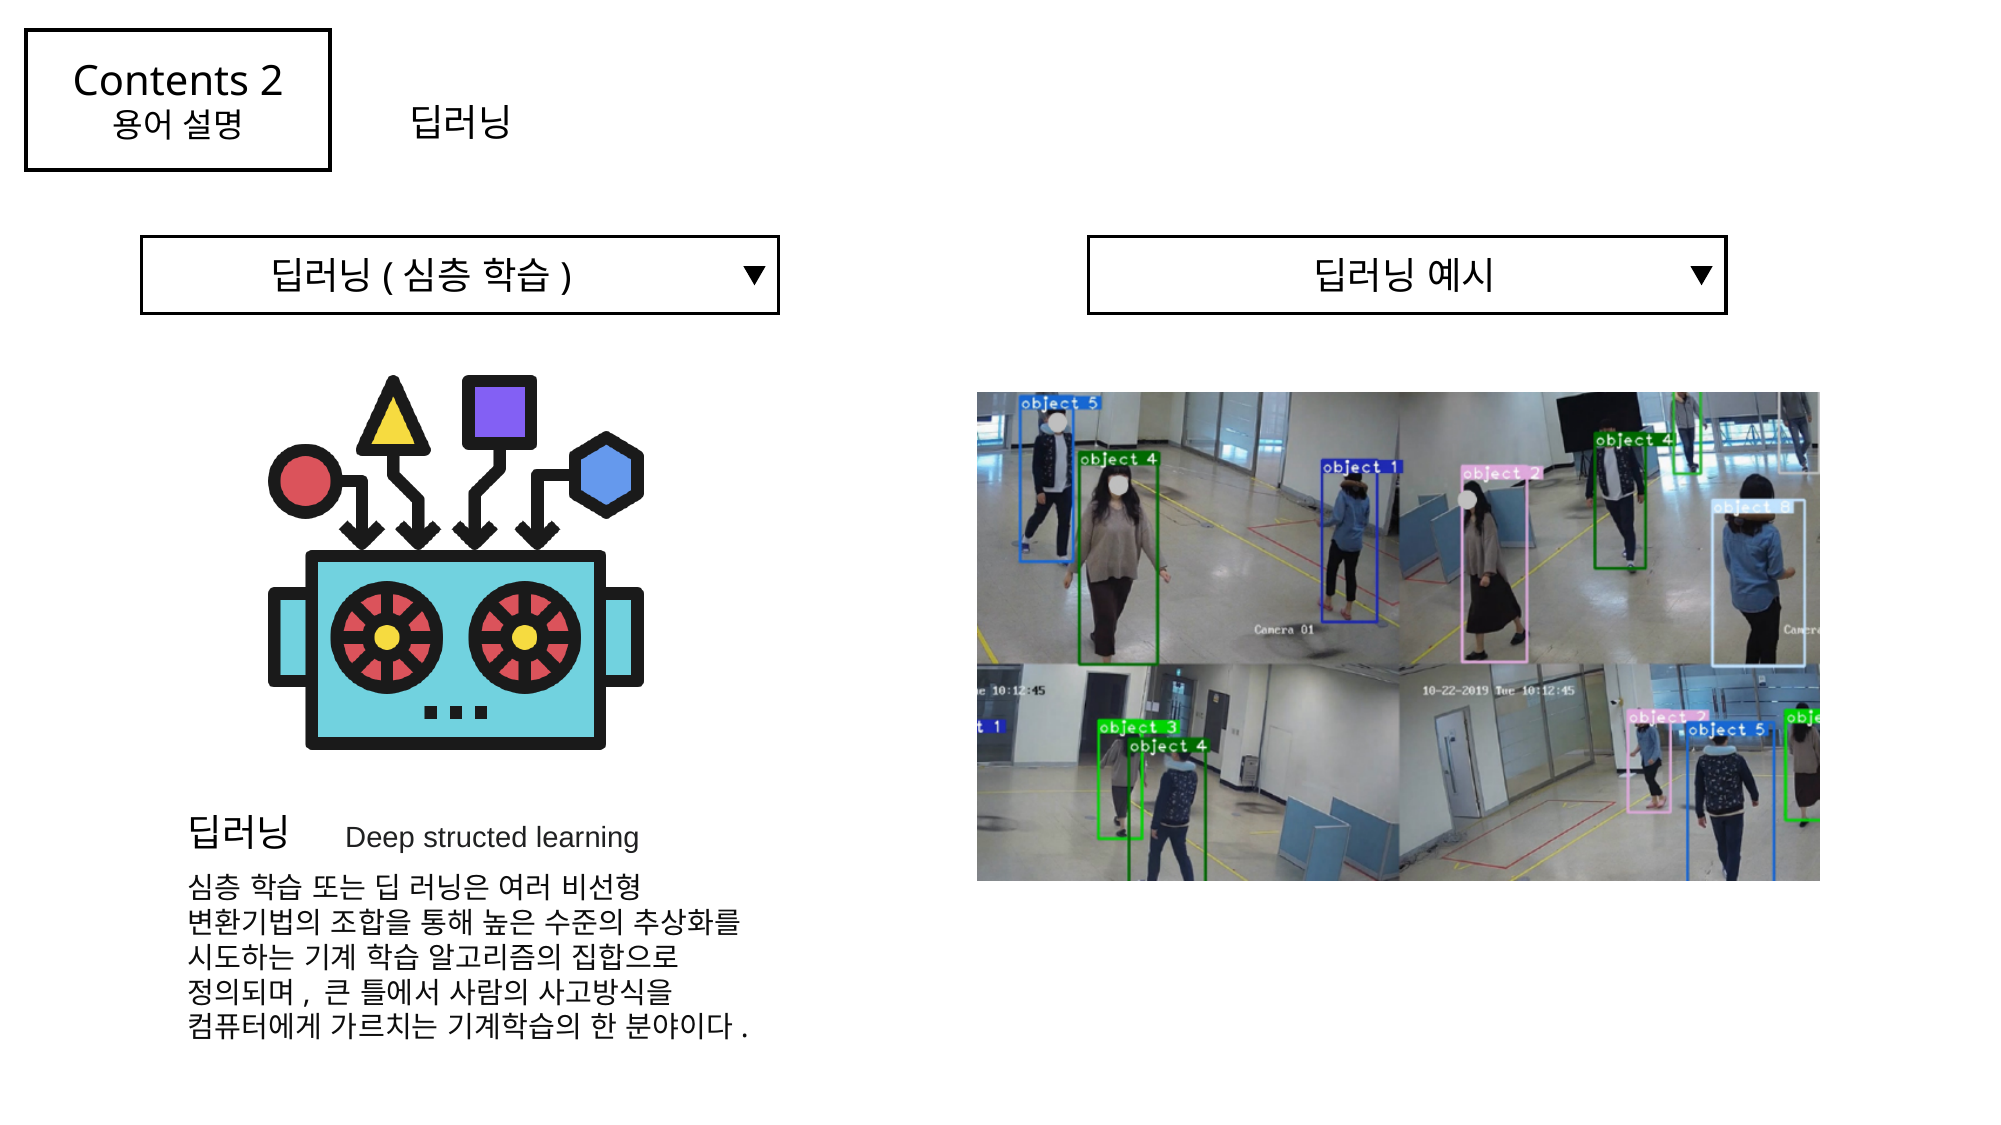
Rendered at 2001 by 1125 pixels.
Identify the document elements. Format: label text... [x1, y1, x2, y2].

text_box 딥러닝 [173, 801, 395, 861]
text_box [1087, 236, 1727, 315]
text_box [743, 266, 766, 286]
text_box 딥러닝 예시 [1150, 244, 1659, 304]
text_box [1690, 266, 1713, 286]
text_box 딥러닝(심층 학습) [255, 244, 588, 304]
text_box Deep structed learning [395, 811, 655, 861]
picture [977, 392, 1820, 881]
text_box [26, 29, 330, 171]
text_box 딥러닝 [394, 91, 940, 152]
picture [255, 362, 656, 763]
text_box [140, 236, 780, 315]
text_box 심층 학습 또는 딥 러닝은 여러 비선형 변환기법의 조합을 통해 높은 수준의 추상화를 시도하는 기계 학습 알고리즘의 집합으로 정의되며, 큰 틀에서 사람의 사고방식을 컴퓨터에게 가르치는 기계학습의 한 분야이다. [173, 861, 766, 1052]
